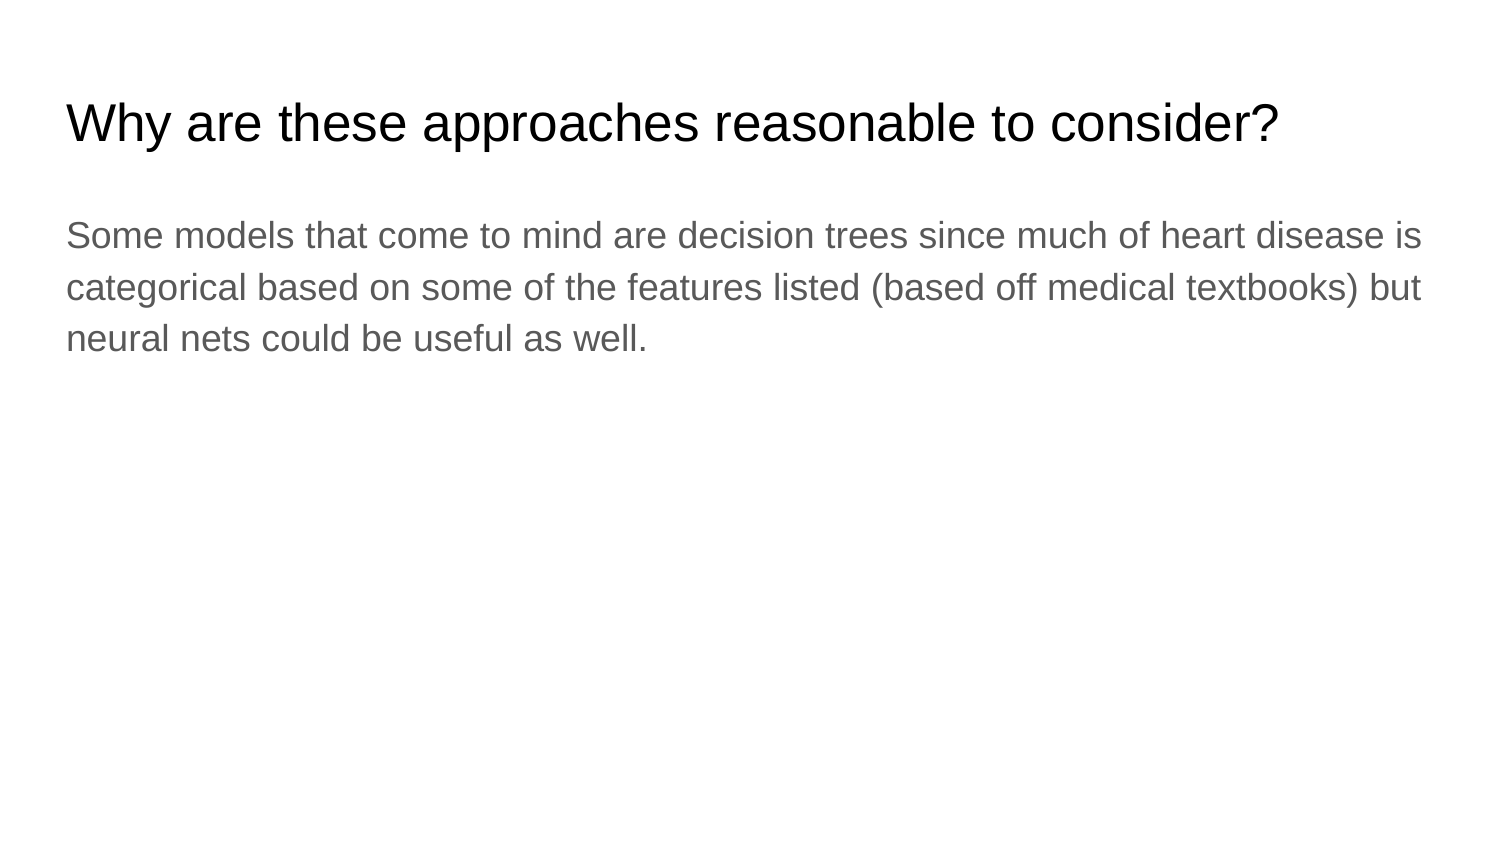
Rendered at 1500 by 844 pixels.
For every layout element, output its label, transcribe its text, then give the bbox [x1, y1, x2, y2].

title Why are these approaches reasonable to consider? [51, 72, 1449, 167]
list Some models that come to mind are decision trees since much of heart disease is categorical based on some of the features listed (based off medical textbooks) but neural nets could be useful as well. [51, 189, 1449, 750]
